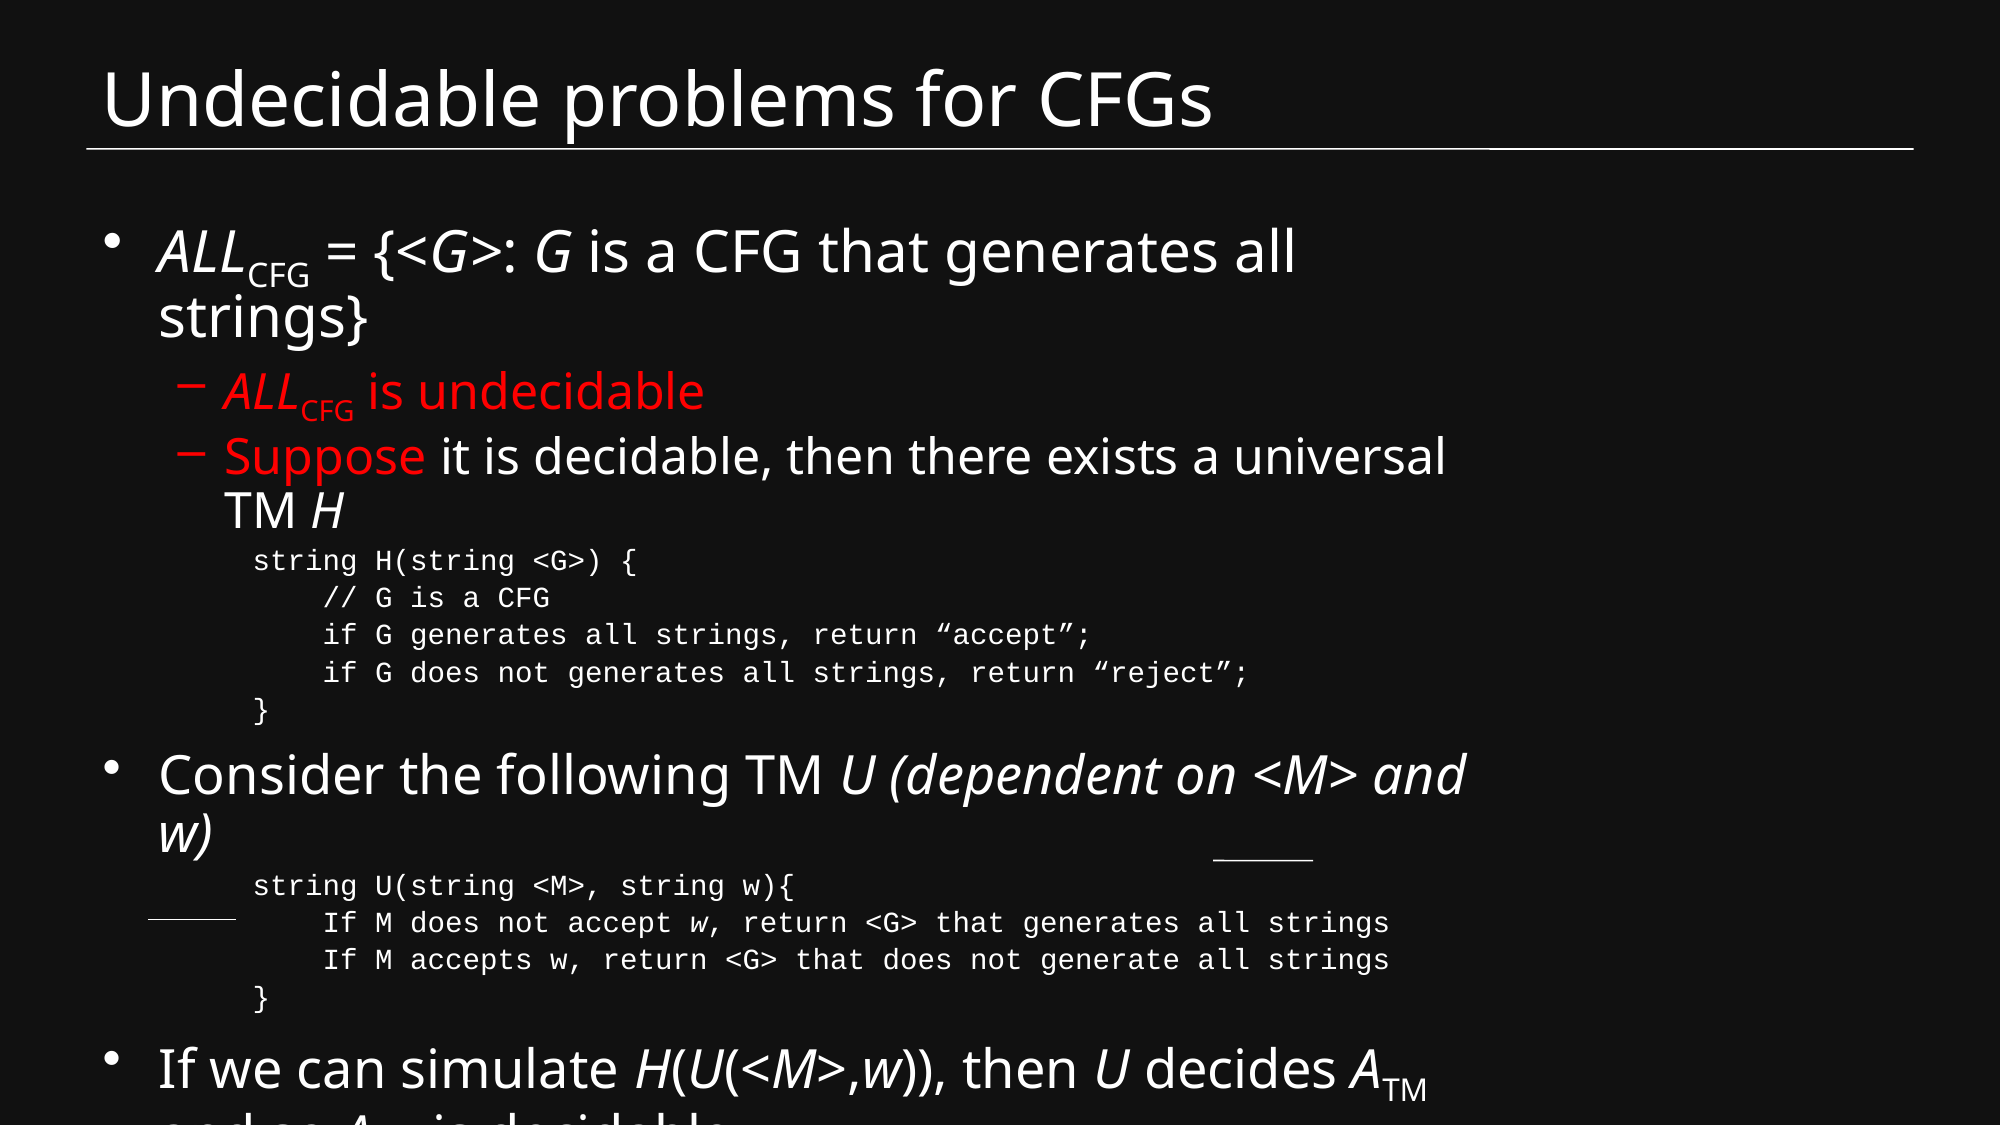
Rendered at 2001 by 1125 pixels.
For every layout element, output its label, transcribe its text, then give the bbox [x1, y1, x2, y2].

title Undecidable problems for CFGs [86, 42, 1914, 151]
list ALLCFG = {<G>: G is a CFG that generates all strings} ALLCFG is undecidable Suppose it is decidable, then there exists a universal TM H string H(string <G>) { // G is a CFG if G generates all strings, return “accept”; if G does not generates all strings, return “reject”; } Consider the following TM U (dependent on <M> and w) string U(string <M>, string w){ If M does not accept w, return <G> that generates all strings If M accepts w, return <G> that does not generate all strings } If we can simulate H(U(<M>,w)), then U decides ATM and so ATM is decidable. [87, 207, 1500, 1033]
